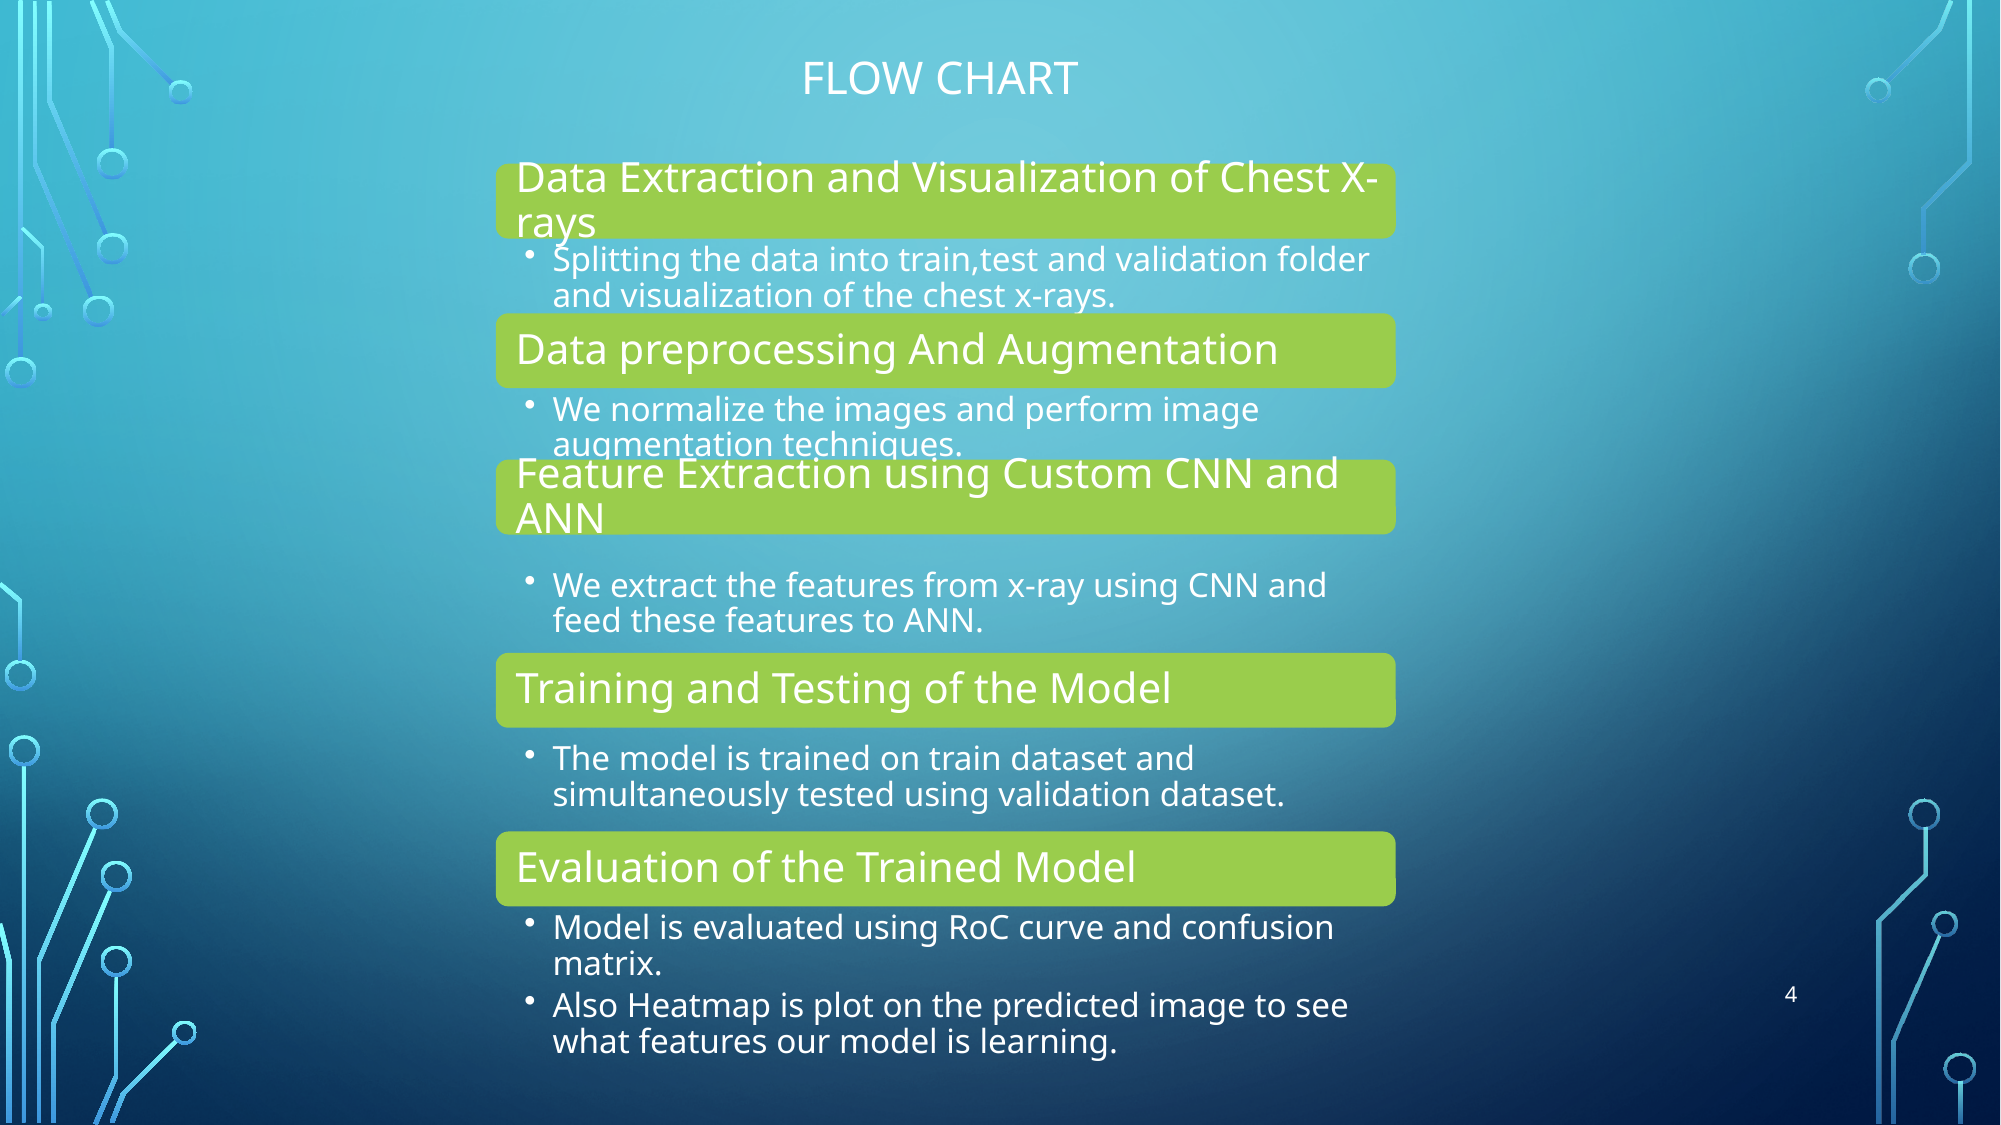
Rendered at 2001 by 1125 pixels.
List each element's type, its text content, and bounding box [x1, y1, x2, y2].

text_box [1396, 941, 2000, 1017]
title Flow chart [133, 75, 1759, 112]
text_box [495, 159, 1396, 1027]
text_box [0, 941, 495, 1017]
slide_number 4 [1685, 965, 1813, 1025]
text_box [0, 0, 2000, 75]
